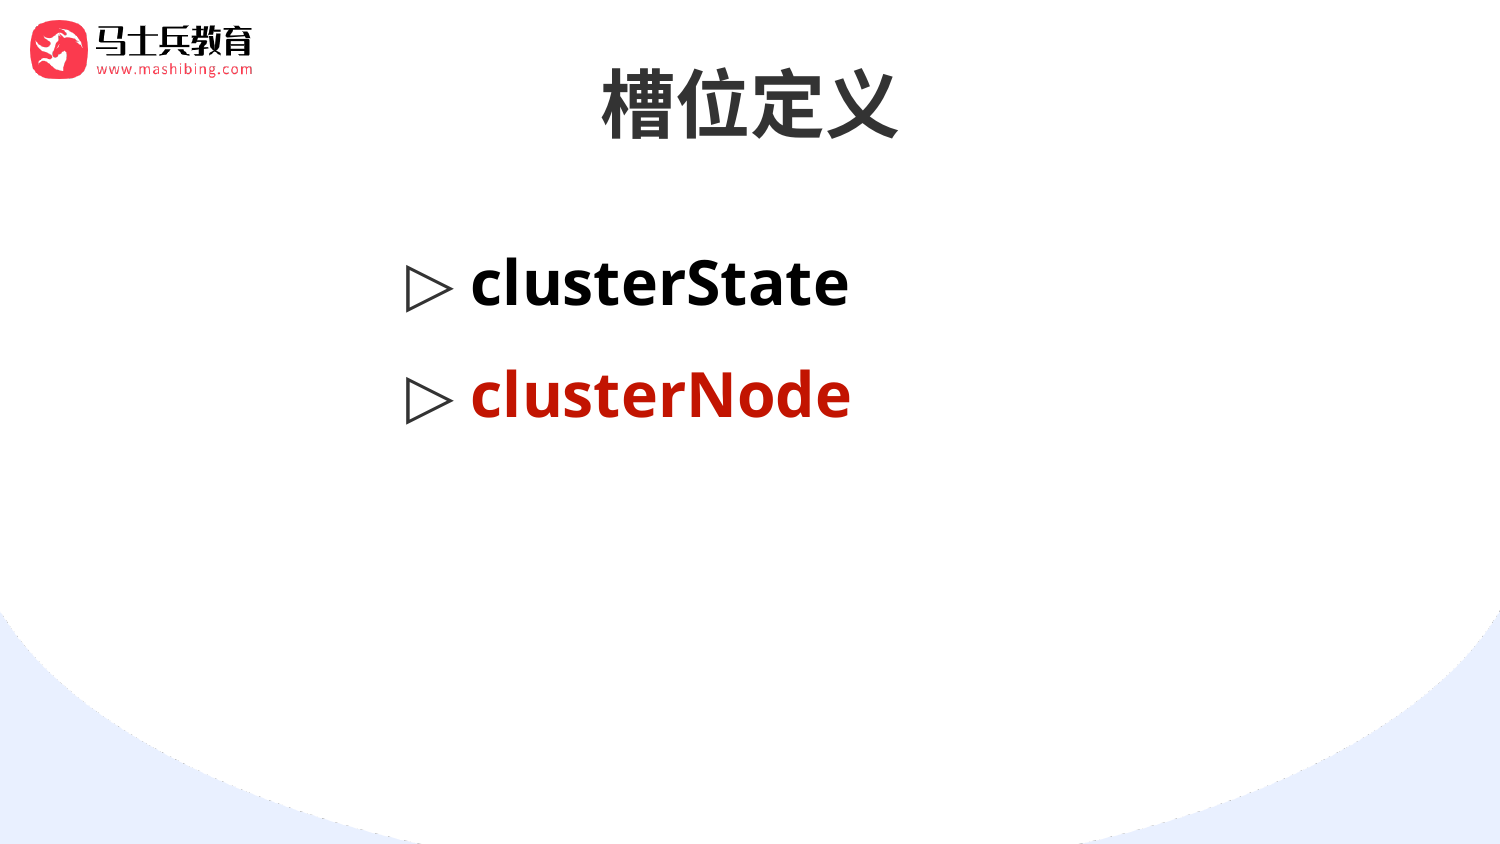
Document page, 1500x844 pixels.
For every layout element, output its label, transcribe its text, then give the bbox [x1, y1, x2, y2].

text_box ▷ clusterState ▷ clusterNode [391, 187, 1125, 561]
picture [30, 20, 252, 79]
picture [0, 610, 1500, 844]
text_box 槽位定义 [285, 33, 1215, 171]
